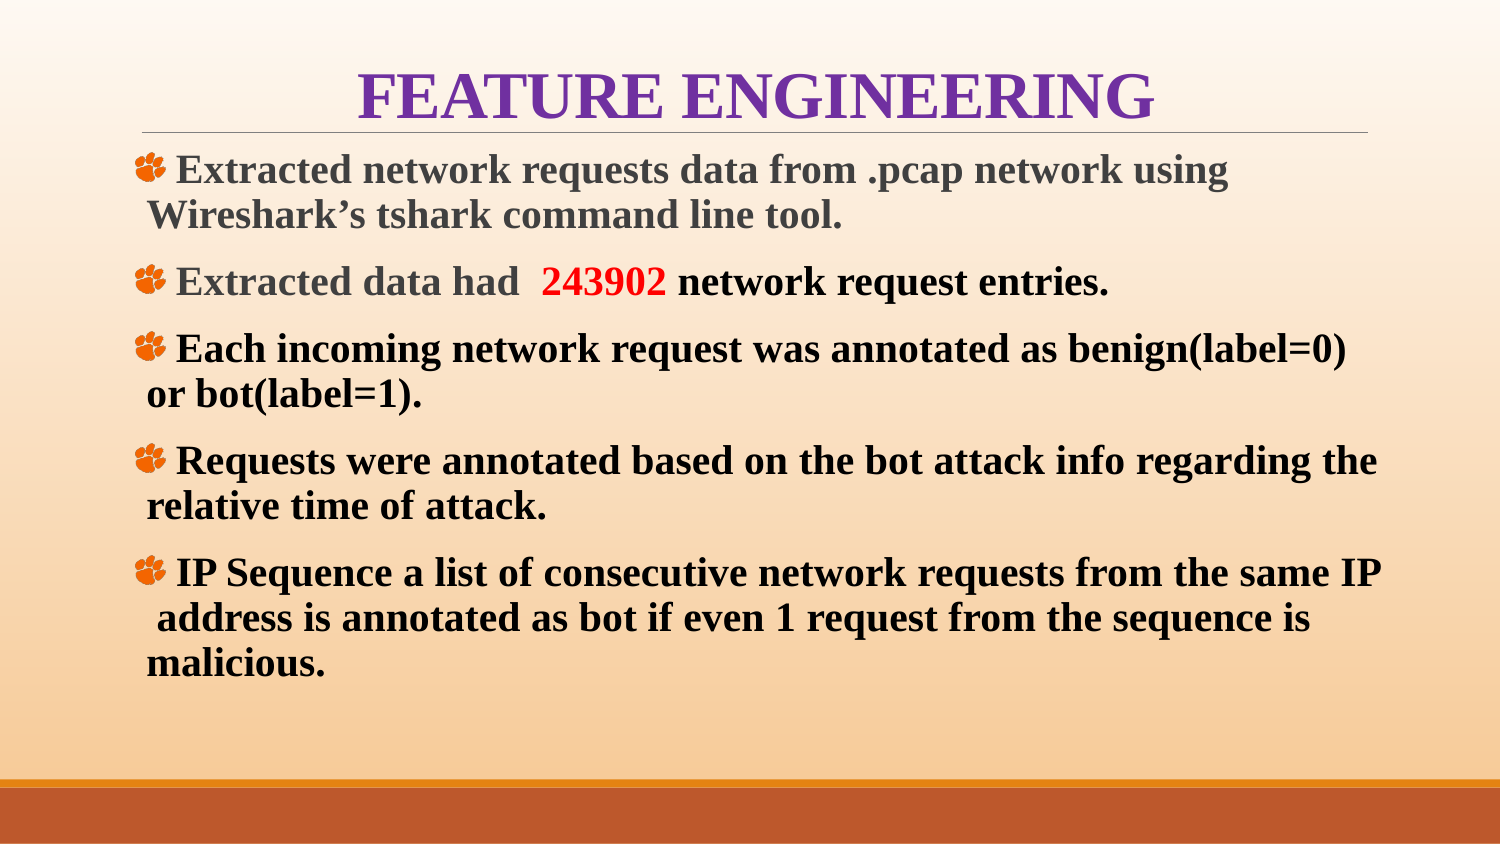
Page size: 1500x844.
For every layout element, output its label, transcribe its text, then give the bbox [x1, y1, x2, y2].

picture [135, 331, 165, 361]
title FEATURE ENGINEERING [49, 28, 1464, 140]
picture [135, 152, 165, 182]
picture [135, 264, 165, 294]
picture [135, 555, 165, 585]
list Extracted network requests data from .pcap network using Wireshark’s tshark command line tool. Extracted data had 243902 network request entries. Each incoming network request was annotated as benign(label=0) or bot(label=1). Requests were annotated based on the bot attack info regarding the relative time of attack. IP Sequence a list of consecutive network requests from the same IP address is annotated as bot if even 1 request from the sequence is malicious. [135, 139, 1391, 696]
picture [135, 443, 165, 473]
